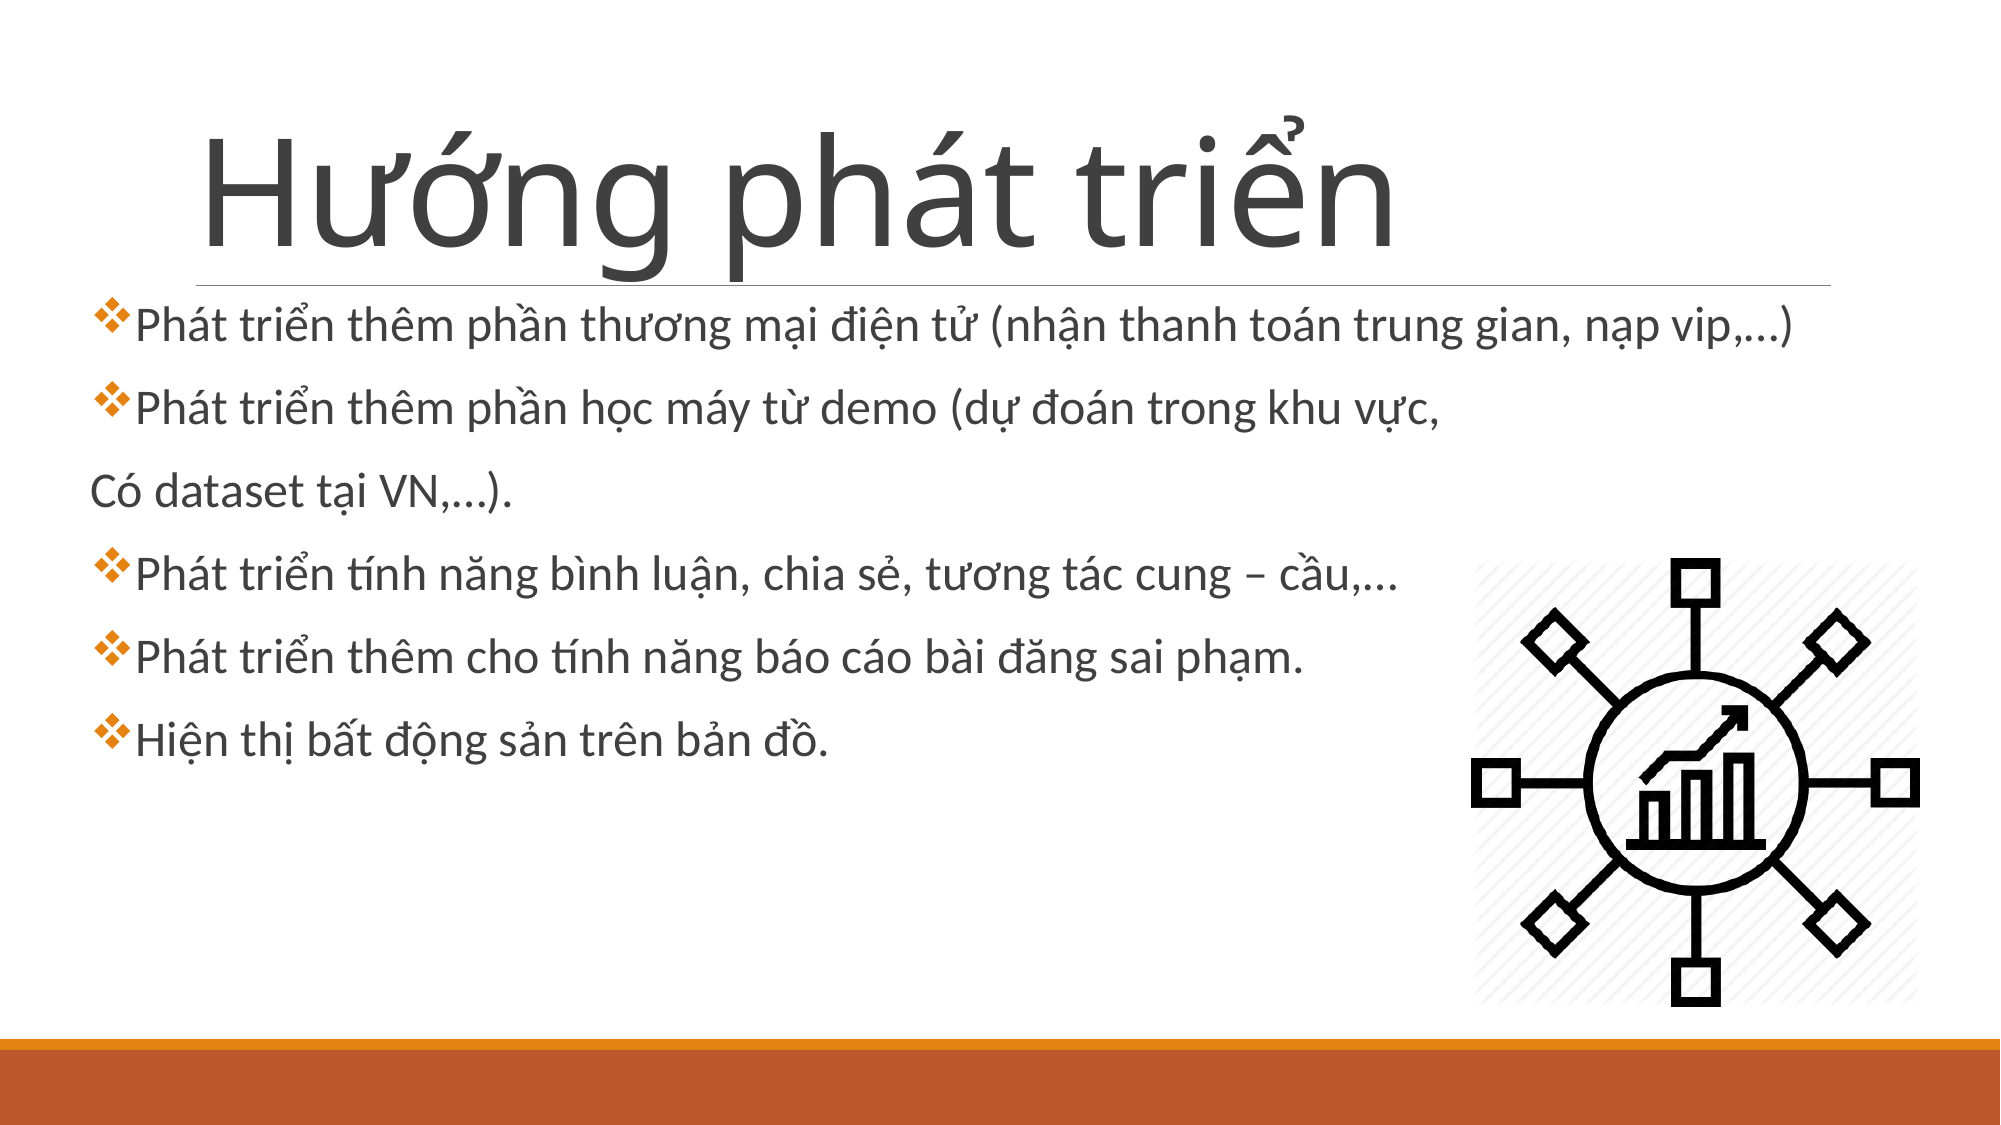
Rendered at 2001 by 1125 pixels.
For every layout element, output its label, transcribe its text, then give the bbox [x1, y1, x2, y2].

title Hướng phát triển [180, 47, 1830, 285]
picture [1471, 557, 1921, 1007]
list Phát triển thêm phần thương mại điện tử (nhận thanh toán trung gian, nạp vip,…) Phát triển thêm phần học máy từ demo (dự đoán trong khu vực, Có dataset tại VN,…). Phát triển tính năng bình luận, chia sẻ, tương tác cung – cầu,… Phát triển thêm cho tính năng báo cáo bài đăng sai phạm. Hiện thị bất động sản trên bản đồ. [90, 290, 1920, 951]
